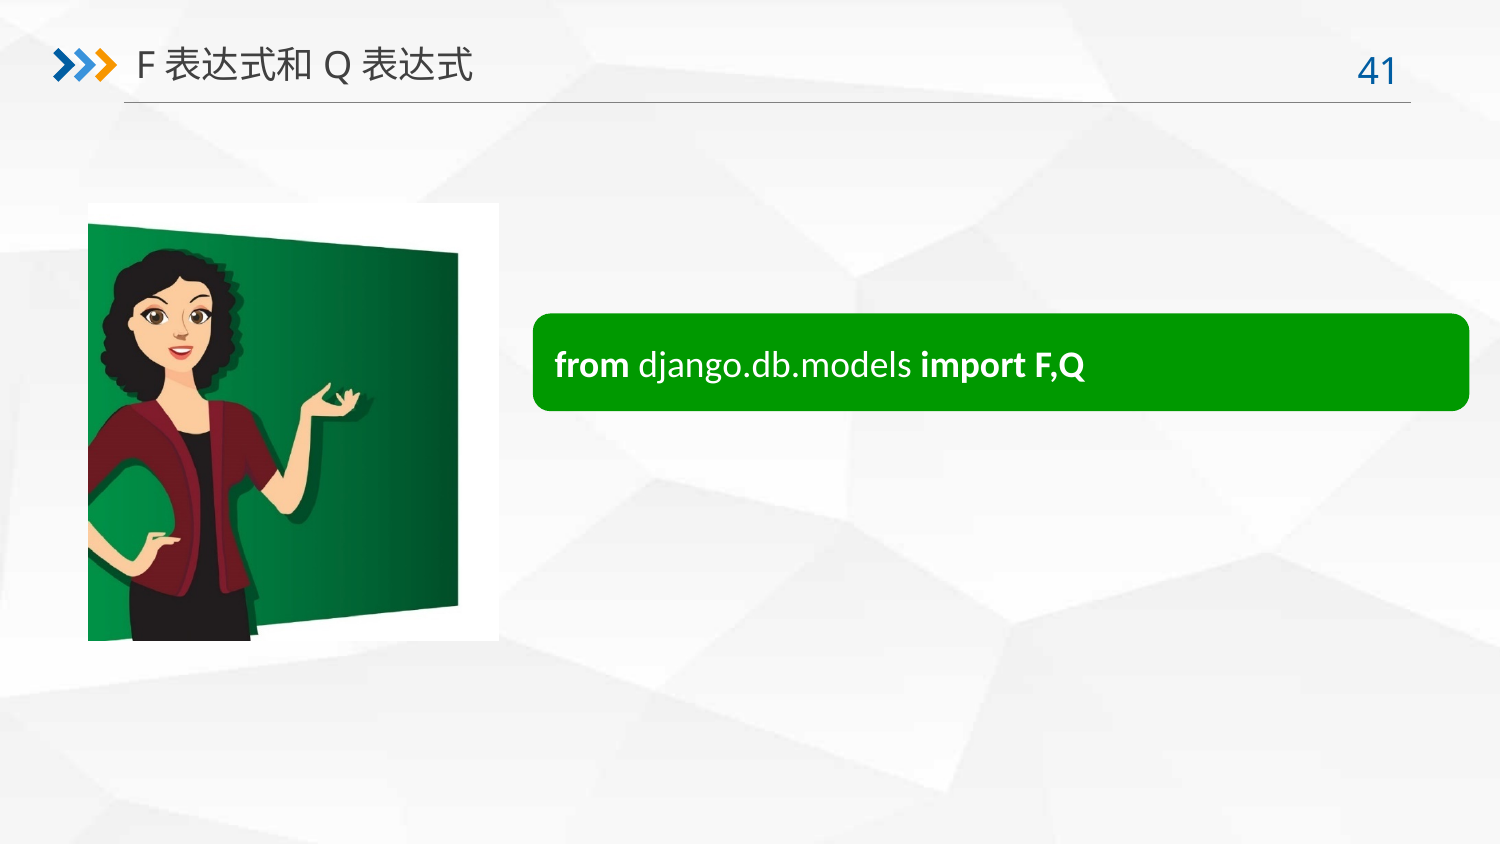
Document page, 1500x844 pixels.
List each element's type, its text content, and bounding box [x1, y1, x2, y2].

picture [0, 0, 1500, 844]
text_box from django.db.models import F,Q [532, 313, 1470, 412]
text_box F表达式和Q表达式 [135, 32, 514, 95]
